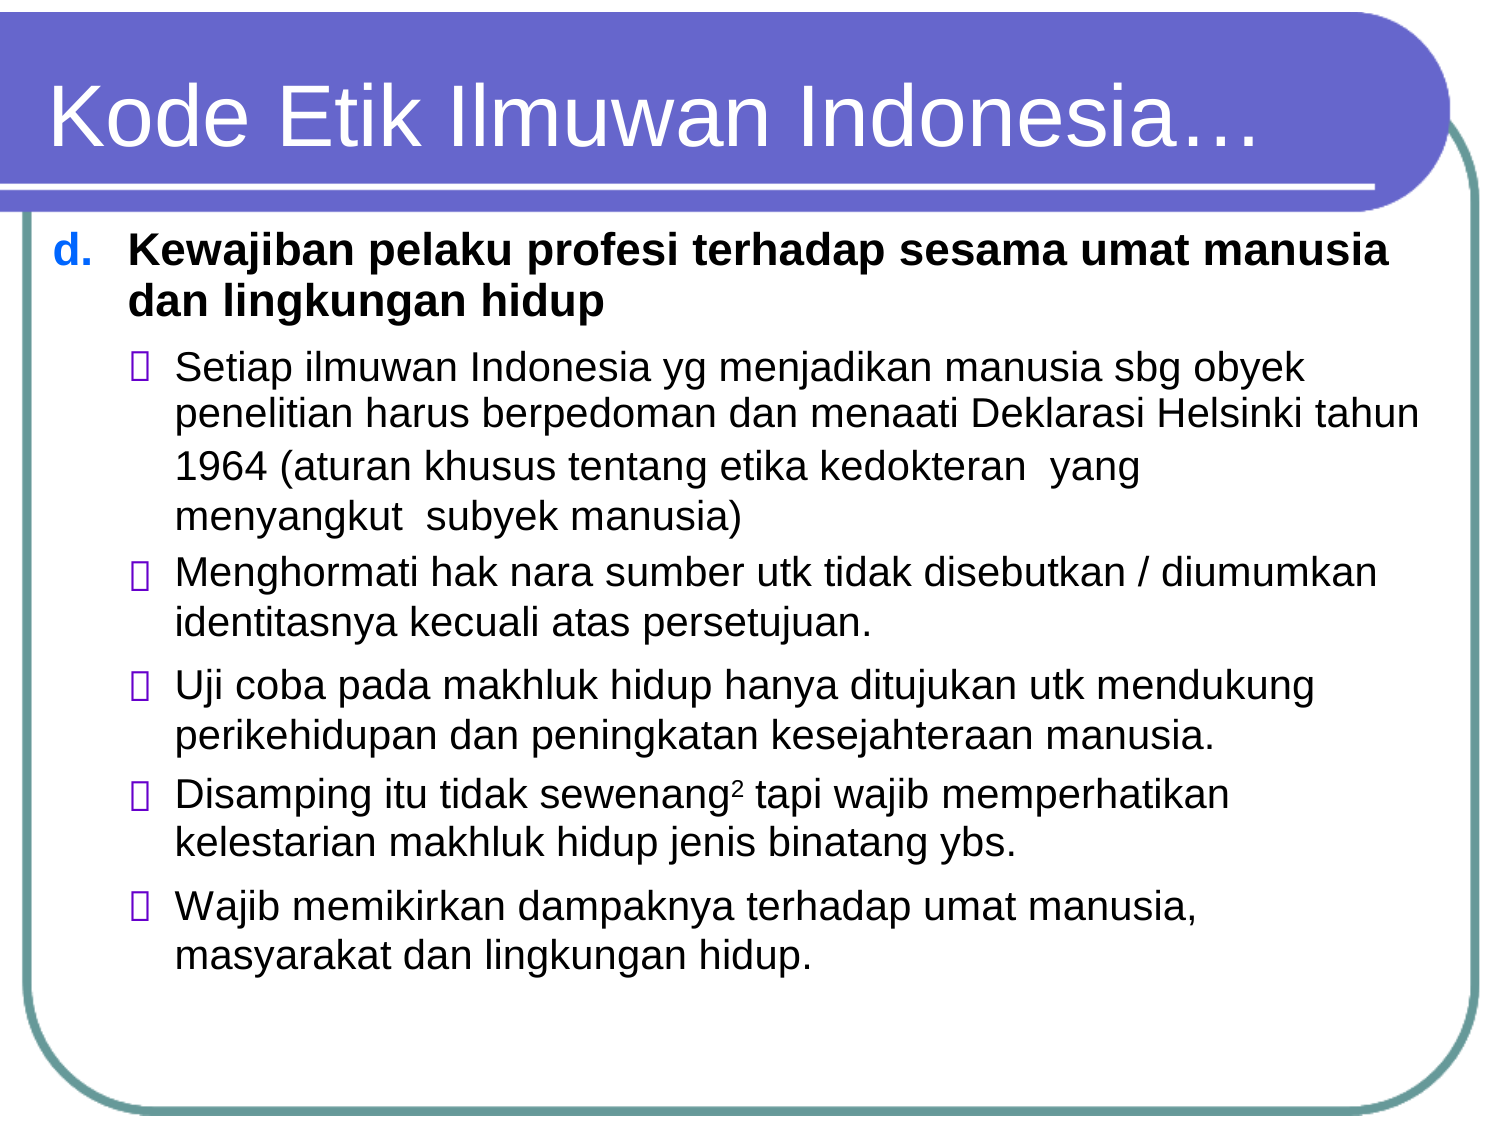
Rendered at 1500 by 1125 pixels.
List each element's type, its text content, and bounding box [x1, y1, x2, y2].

text_box  [125, 774, 167, 821]
text_box d. [50, 225, 102, 276]
text_box Kode Etik Ilmuwan Indonesia… [44, 71, 1280, 164]
text_box [0, 12, 1480, 1116]
text_box  [125, 664, 167, 711]
text_box Setiap ilmuwan Indonesia yg menjadikan manusia sbg obyek penelitian harus berpedoman dan menaati Deklarasi Helsinki tahun 1964 (aturan khusus tentang etika kedokteran yang menyangkut subyek manusia) Menghormati hak nara sumber utk tidak disebutkan / diumumkan identitasnya kecuali atas persetujuan. Uji coba pada makhluk hidup hanya ditujukan utk mendukung perikehidupan dan peningkatan kesejahteraan manusia. Disamping itu tidak sewenang2 tapi wajib memperhatikan kelestarian makhluk hidup jenis binatang ybs. Wajib memikirkan dampaknya terhadap umat manusia, masyarakat dan lingkungan hidup. [172, 344, 1424, 981]
text_box Kewajiban pelaku profesi terhadap sesama umat manusia dan lingkungan hidup [125, 225, 1397, 331]
text_box  [125, 344, 167, 391]
text_box  [125, 884, 167, 931]
text_box  [125, 554, 167, 601]
